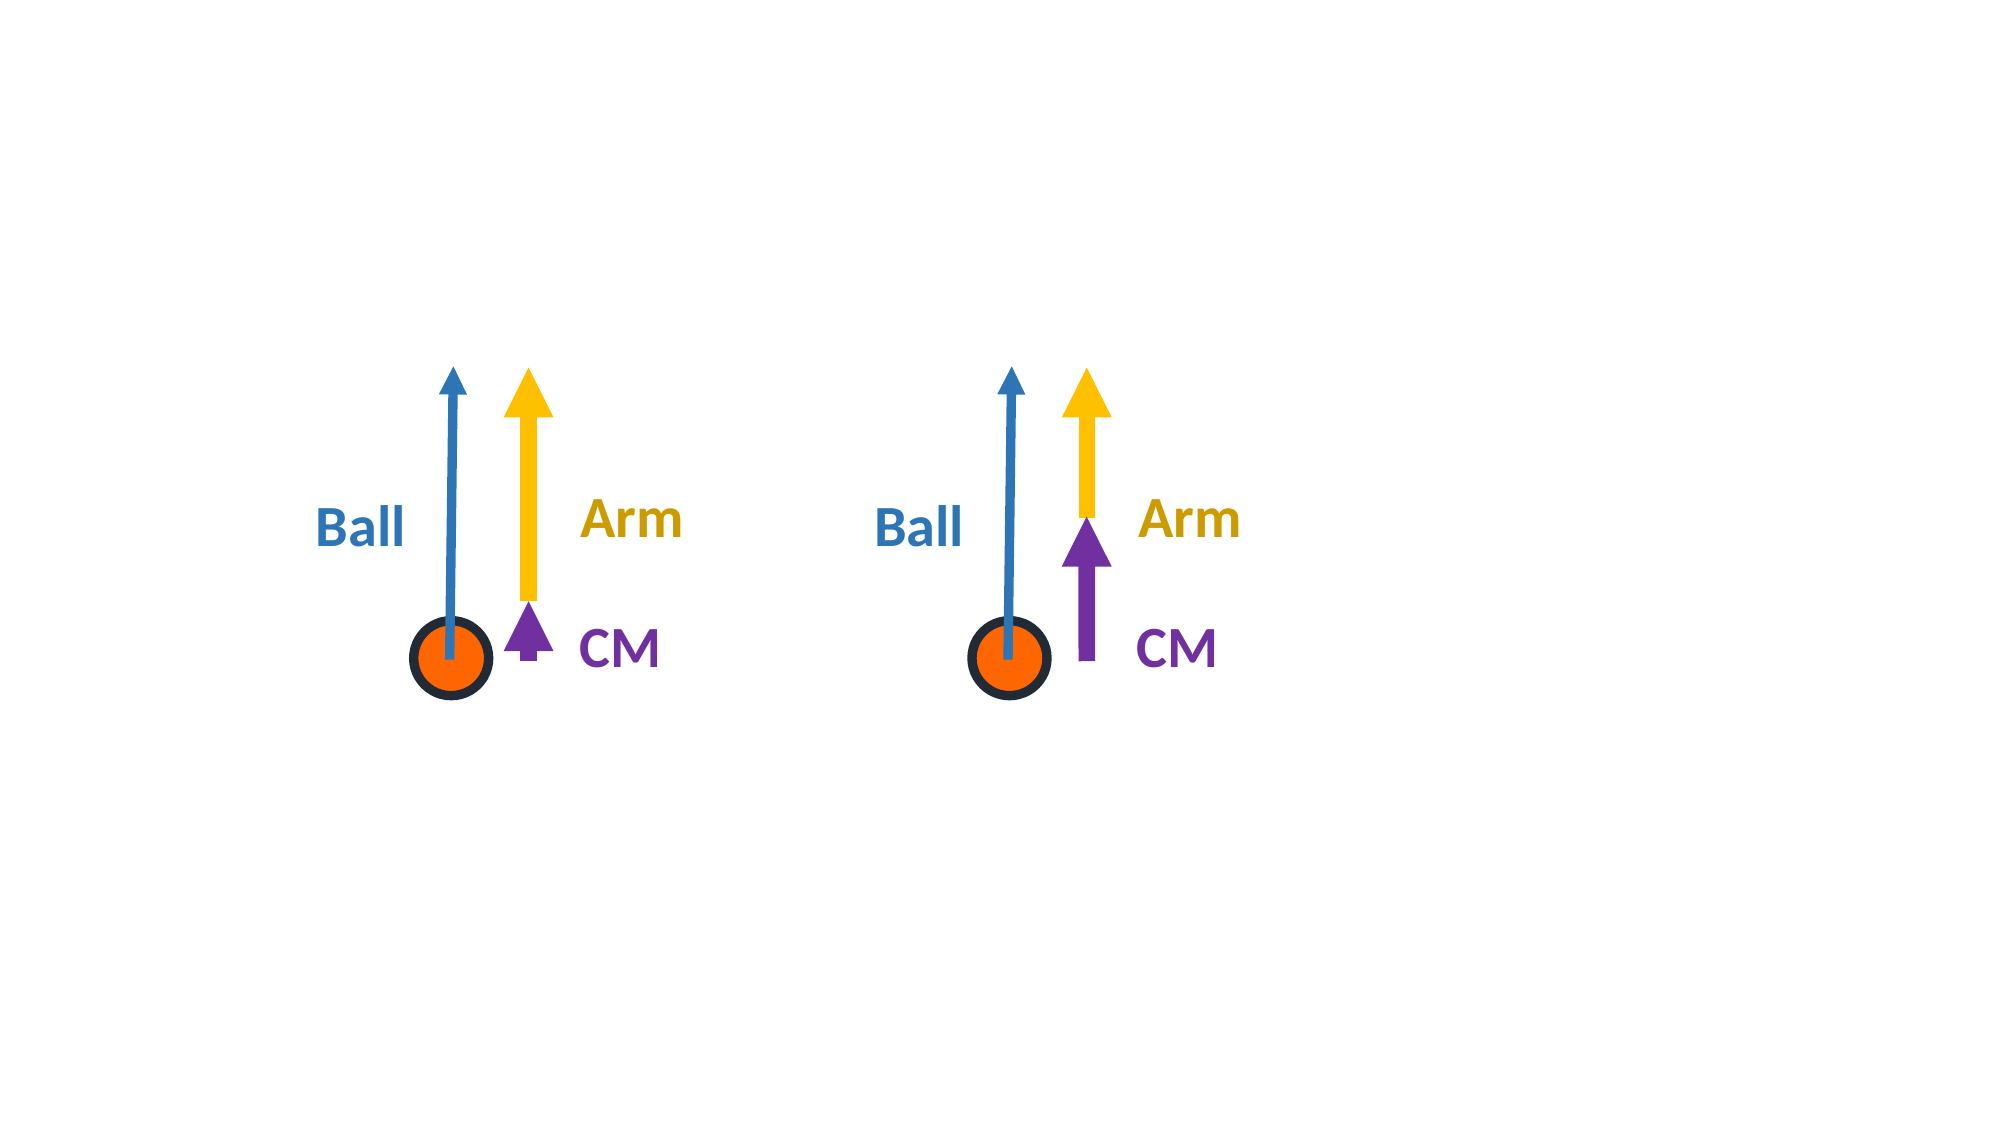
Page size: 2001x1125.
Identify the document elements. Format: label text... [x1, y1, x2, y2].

text_box Ball [859, 481, 991, 566]
text_box [412, 619, 490, 697]
text_box Ball [301, 481, 433, 566]
text_box CM [564, 601, 677, 686]
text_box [1007, 366, 1012, 660]
text_box Arm [565, 472, 718, 557]
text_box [449, 366, 454, 660]
text_box CM [1122, 601, 1236, 686]
text_box [970, 619, 1049, 697]
text_box Arm [1123, 472, 1276, 557]
